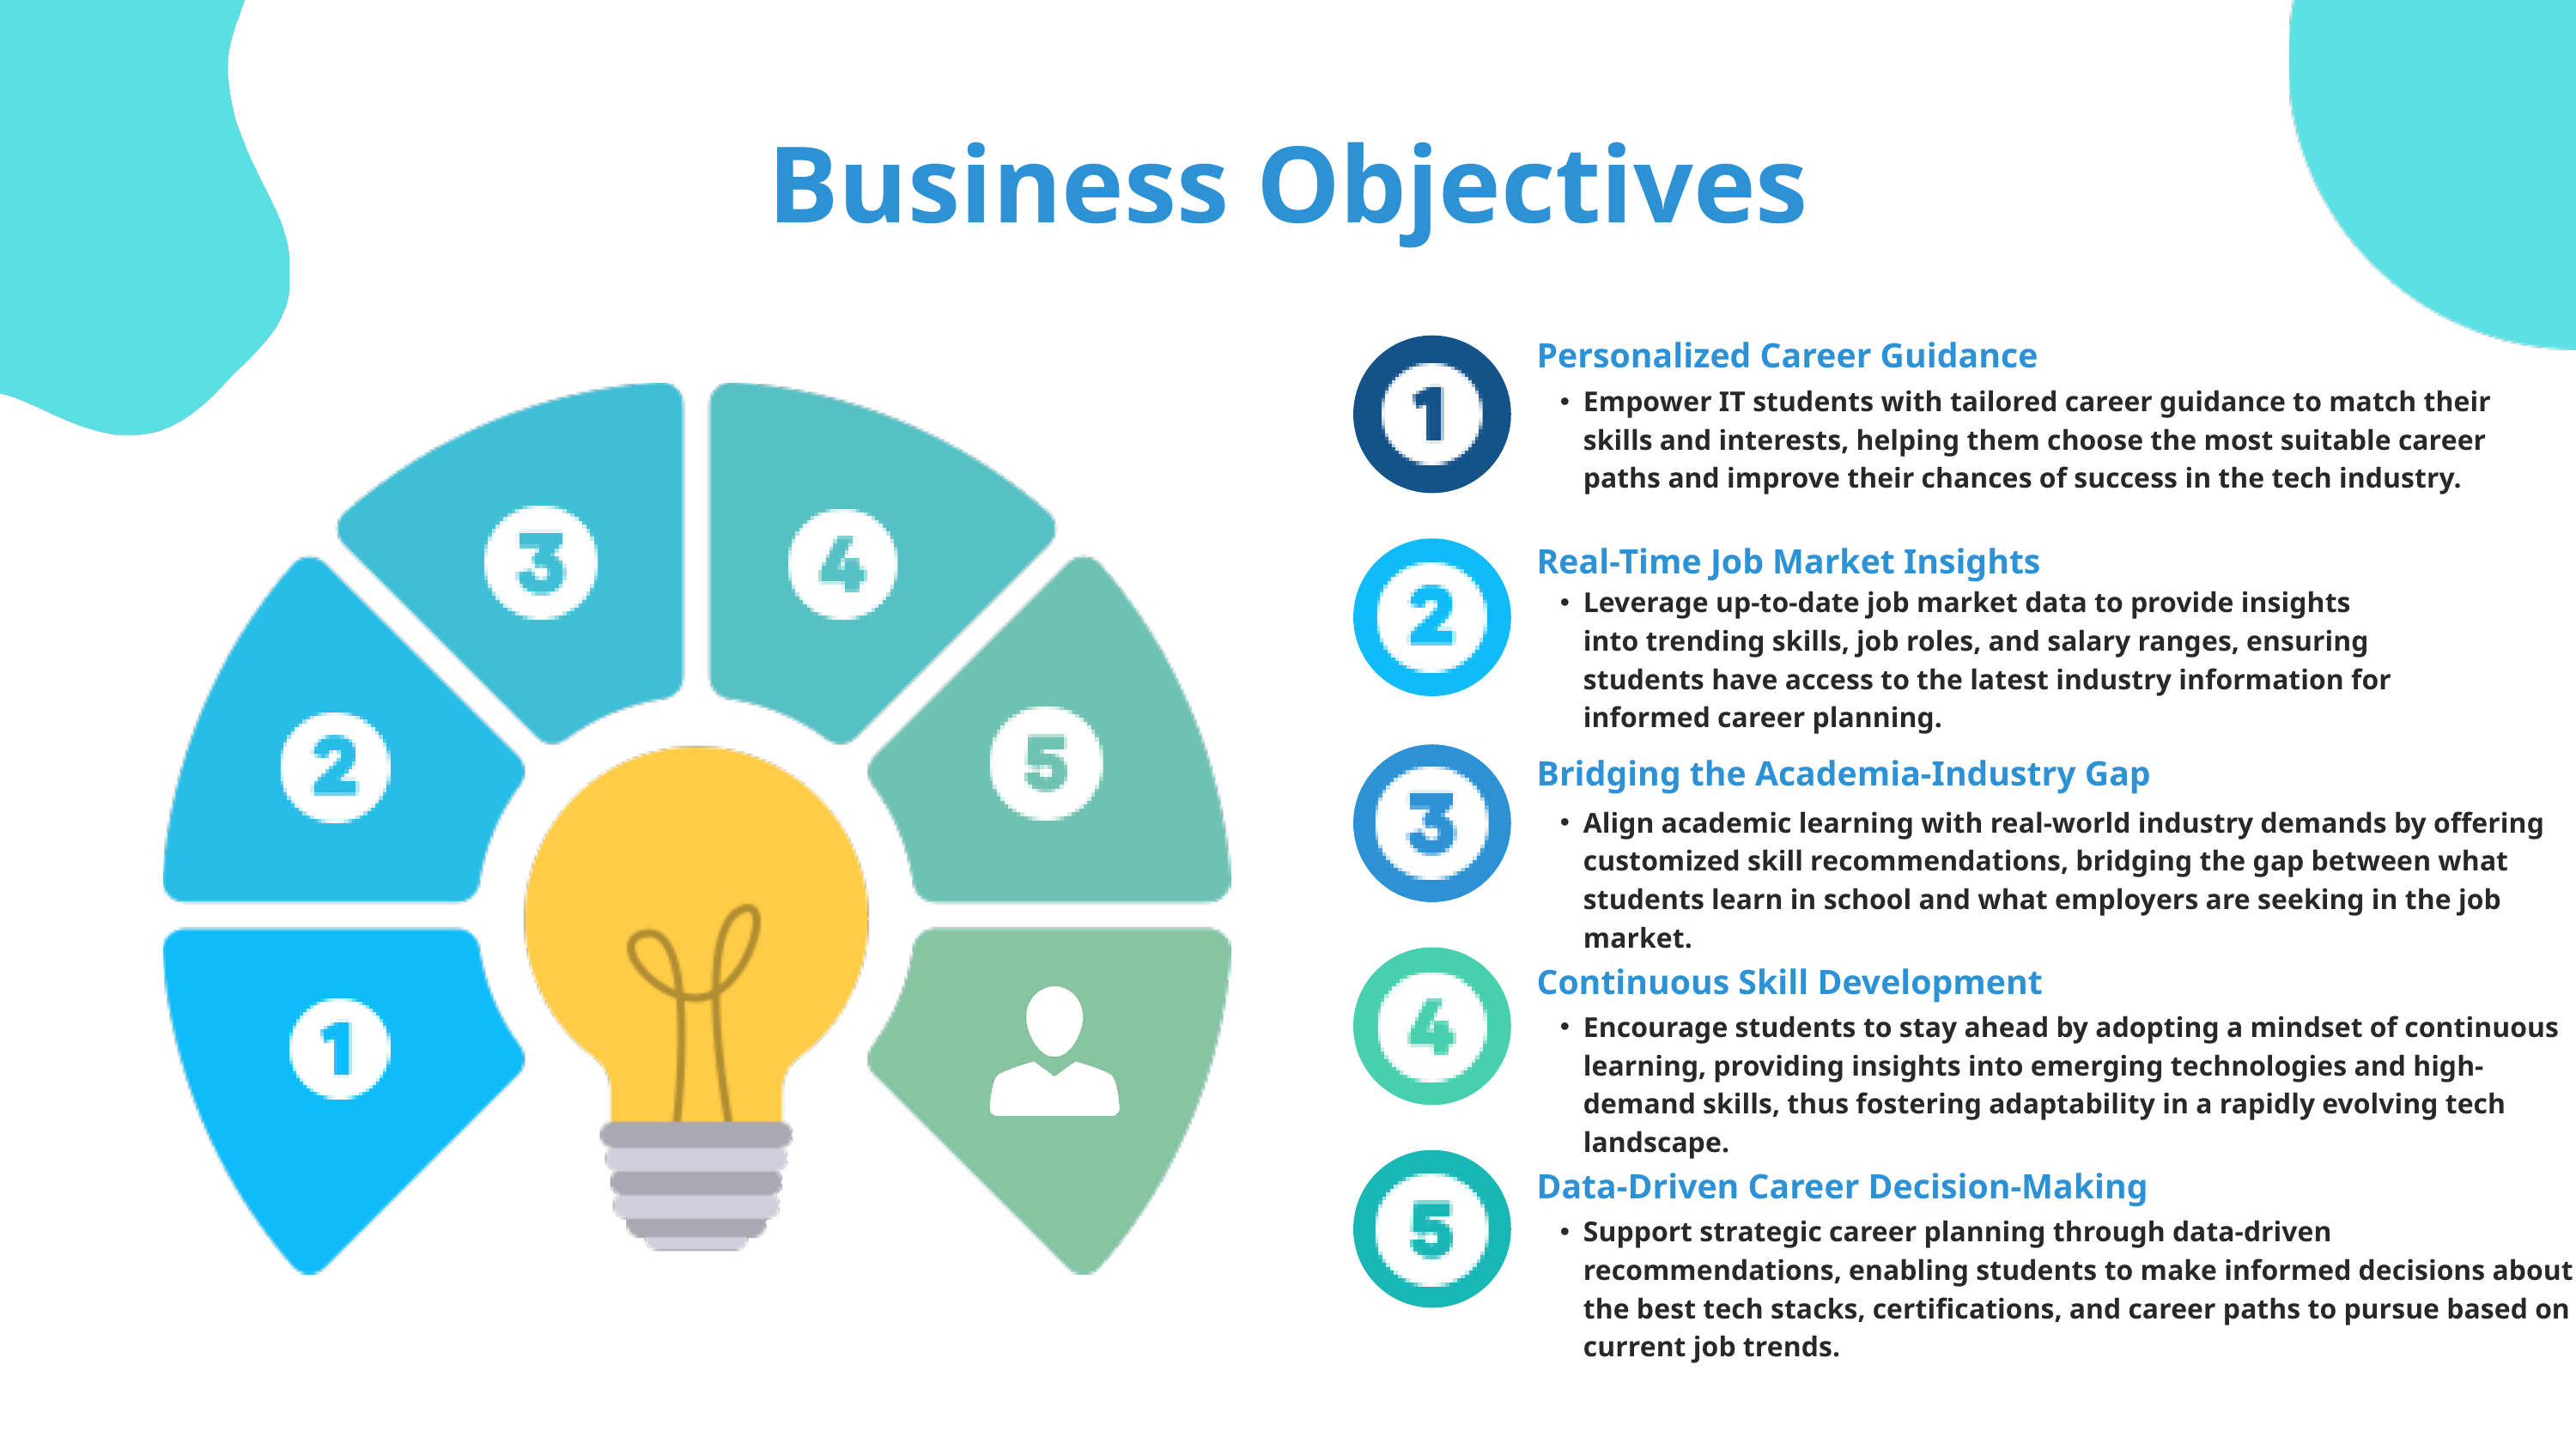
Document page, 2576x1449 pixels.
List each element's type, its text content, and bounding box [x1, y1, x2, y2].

text_box Leverage up-to-date job market data to provide insights into trending skills, job roles, and salary ranges, ensuring students have access to the latest industry information for informed career planning. [1536, 579, 2413, 772]
text_box Encourage students to stay ahead by adopting a mindset of continuous learning, providing insights into emerging technologies and high-demand skills, thus fostering adaptability in a rapidly evolving tech landscape. [1536, 1004, 2576, 1197]
text_box [484, 506, 598, 620]
text_box [163, 383, 1231, 1276]
text_box [989, 986, 1121, 1116]
text_box [289, 998, 391, 1100]
text_box [280, 712, 391, 823]
text_box Personalized Career Guidance [1536, 327, 2204, 422]
text_box [2288, 0, 2576, 350]
text_box Empower IT students with tailored career guidance to match their skills and interests, helping them choose the most suitable career paths and improve their chances of success in the tech industry. [1536, 379, 2530, 533]
text_box Business Objectives [424, 117, 2152, 244]
text_box Align academic learning with real-world industry demands by offering customized skill recommendations, bridging the gap between what students learn in school and what employers are seeking in the job market. [1536, 800, 2576, 992]
text_box Real-Time Job Market Insights [1536, 533, 2204, 627]
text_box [1352, 743, 1511, 903]
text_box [1352, 538, 1511, 697]
text_box Support strategic career planning through data-driven recommendations, enabling students to make informed decisions about the best tech stacks, certifications, and career paths to pursue based on current job trends. [1536, 1209, 2576, 1401]
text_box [1352, 335, 1511, 494]
text_box Data-Driven Career Decision-Making [1536, 1158, 2354, 1253]
text_box [788, 509, 898, 620]
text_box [1352, 1149, 1511, 1308]
text_box [0, 0, 290, 435]
text_box Continuous Skill Development [1536, 954, 2289, 1049]
text_box Bridging the Academia-Industry Gap [1536, 745, 2233, 840]
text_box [1352, 947, 1511, 1106]
text_box [989, 706, 1103, 821]
